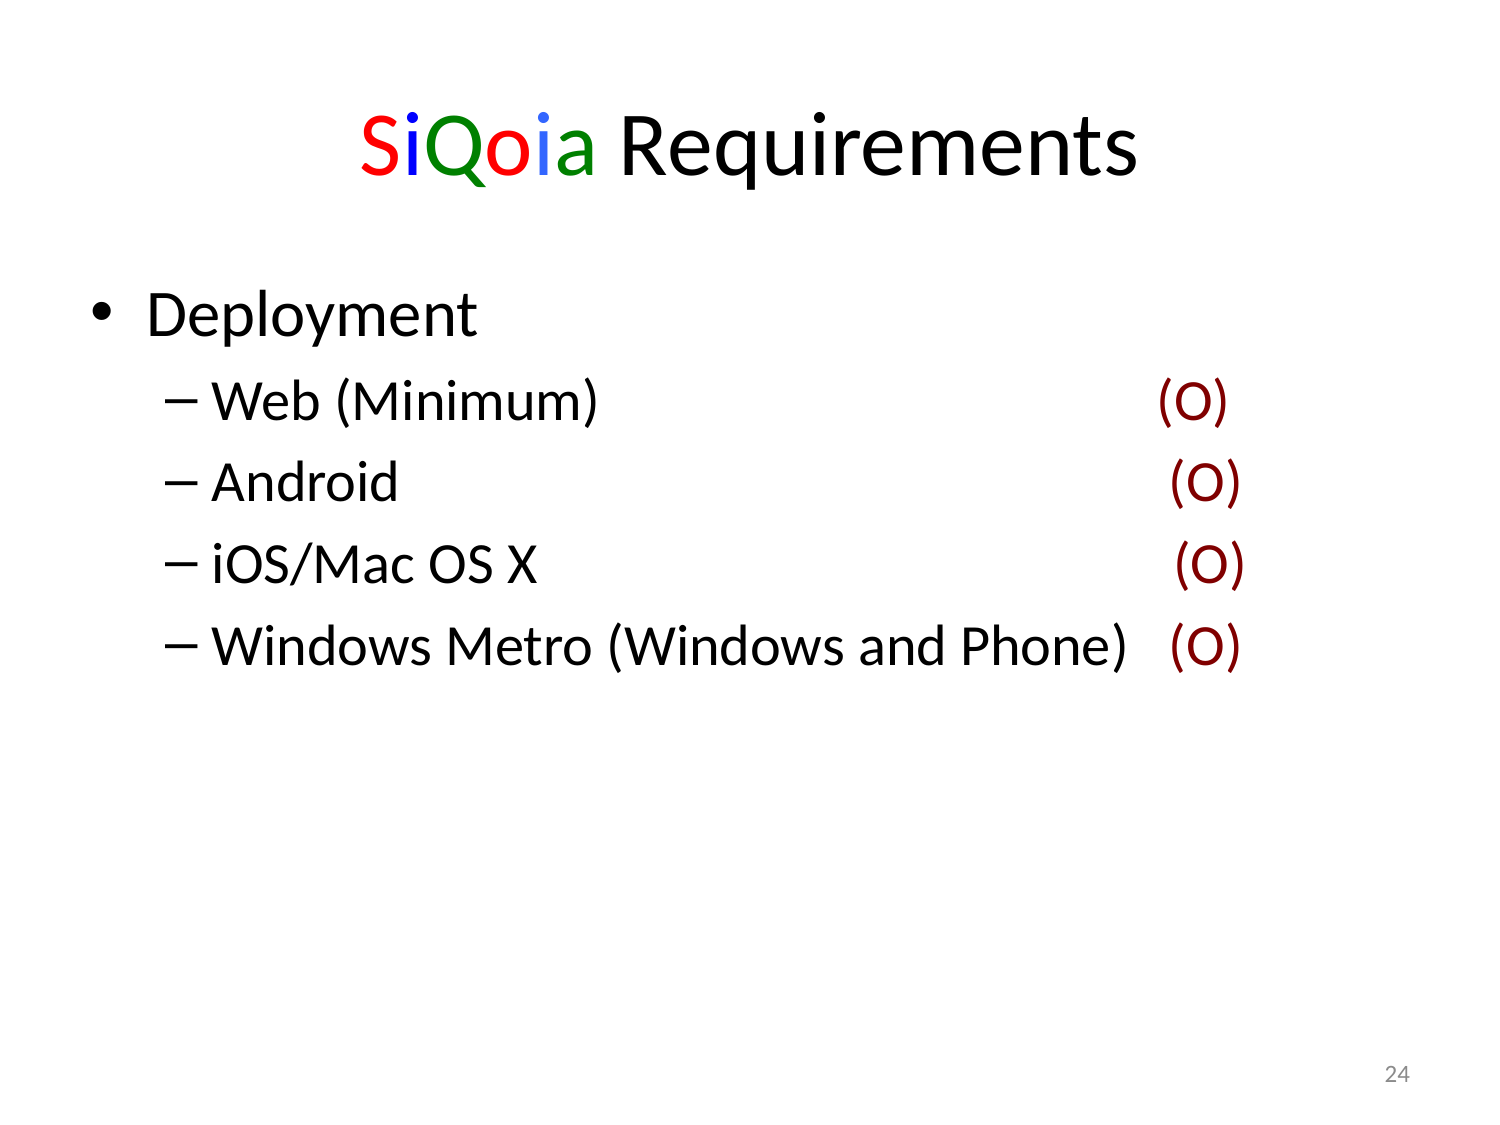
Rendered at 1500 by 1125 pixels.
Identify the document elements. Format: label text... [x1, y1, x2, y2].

title SiQoia Requirements [75, 45, 1425, 233]
slide_number 24 [1074, 1042, 1425, 1103]
list Deployment Web (Minimum) (O) Android (O) iOS/Mac OS X (O) Windows Metro (Windows and Phone) (O) [75, 262, 1425, 1005]
